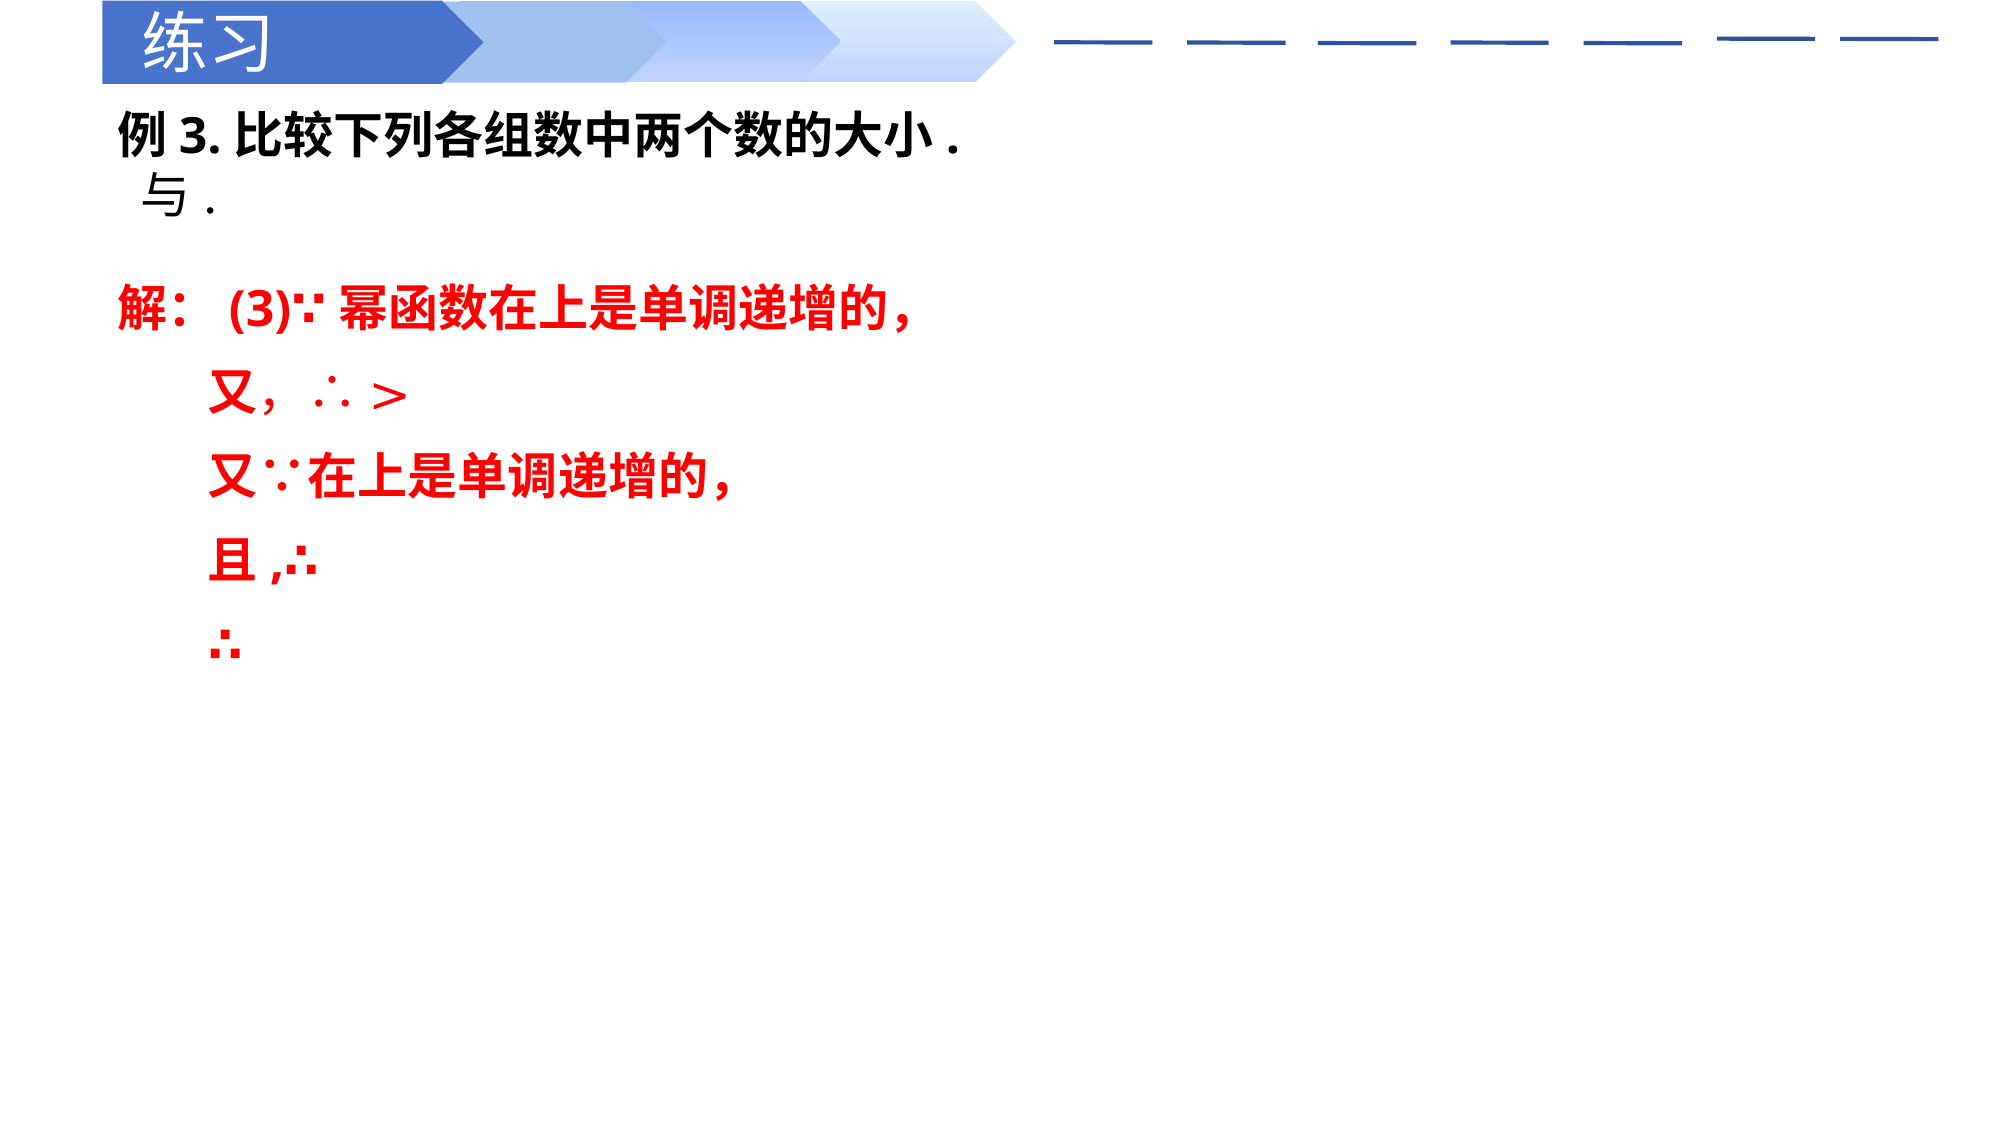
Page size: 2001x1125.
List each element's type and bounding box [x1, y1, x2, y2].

text_box [101, 244, 1319, 929]
text_box [101, 0, 1940, 90]
